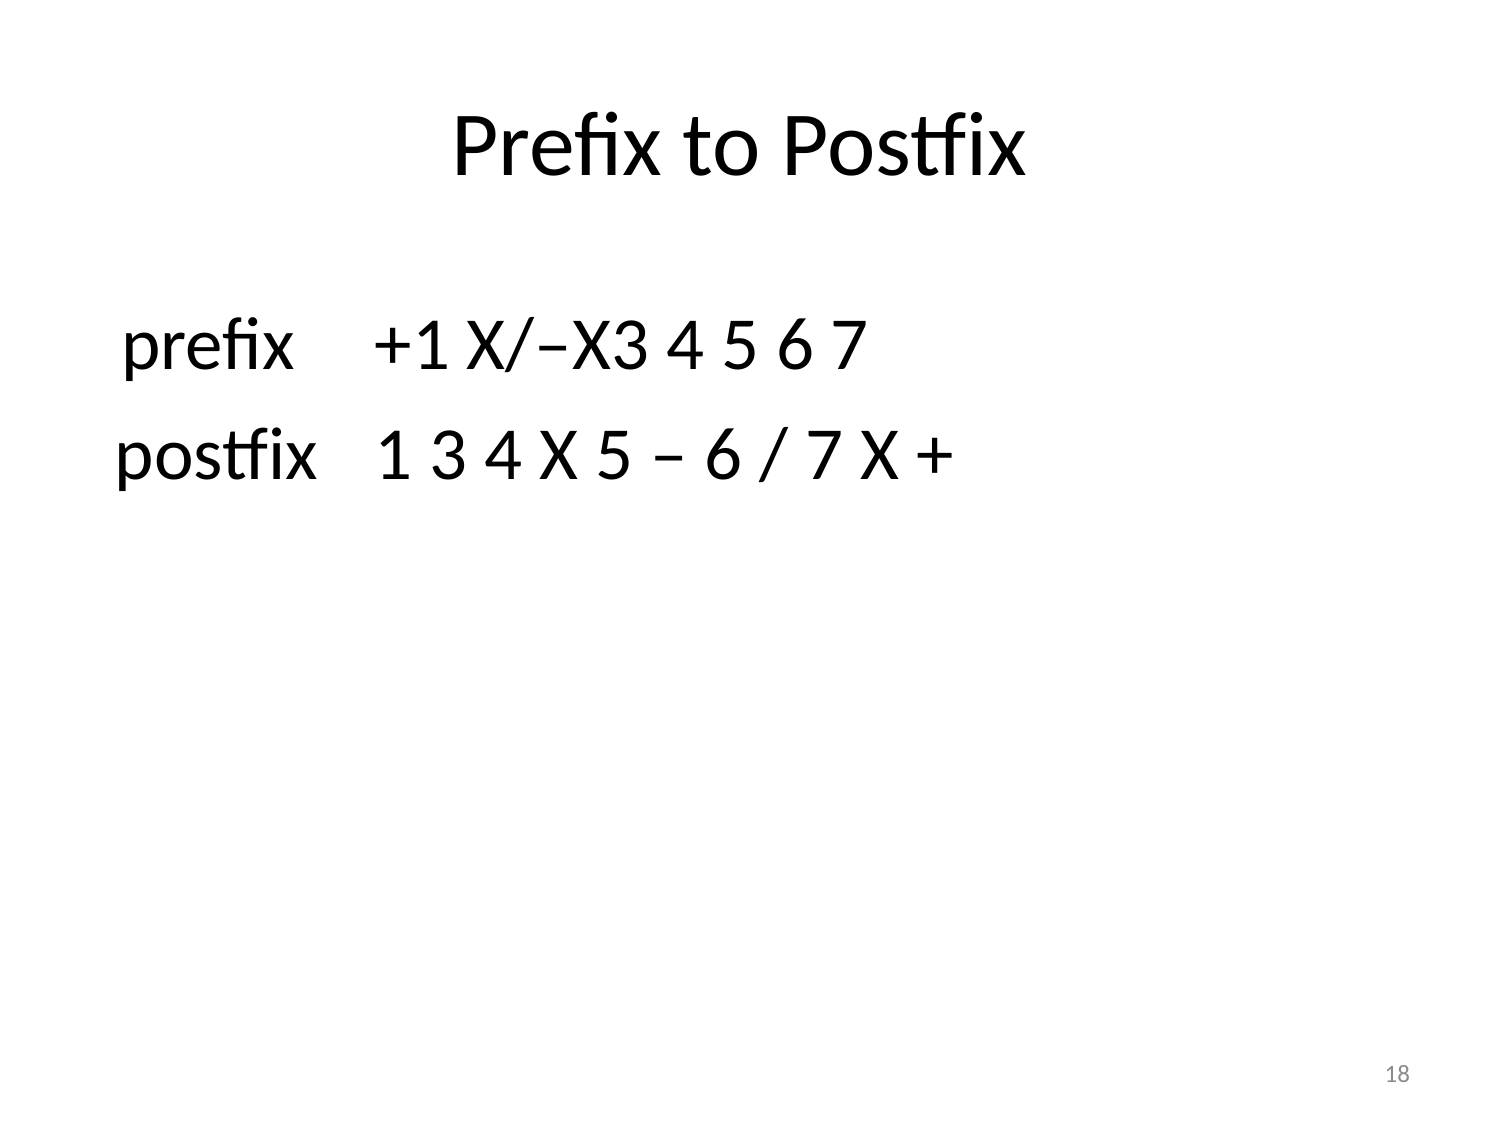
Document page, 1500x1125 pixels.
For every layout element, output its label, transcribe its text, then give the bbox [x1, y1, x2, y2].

text_box prefix [106, 287, 355, 393]
title Prefix to Postfix [75, 45, 1425, 233]
text_box +1 X/–X3 4 5 6 7 [360, 287, 1211, 393]
slide_number 18 [1074, 1042, 1425, 1103]
text_box 1 3 4 X 5 – 6 / 7 X + [361, 397, 1128, 502]
text_box postfix [100, 397, 361, 502]
